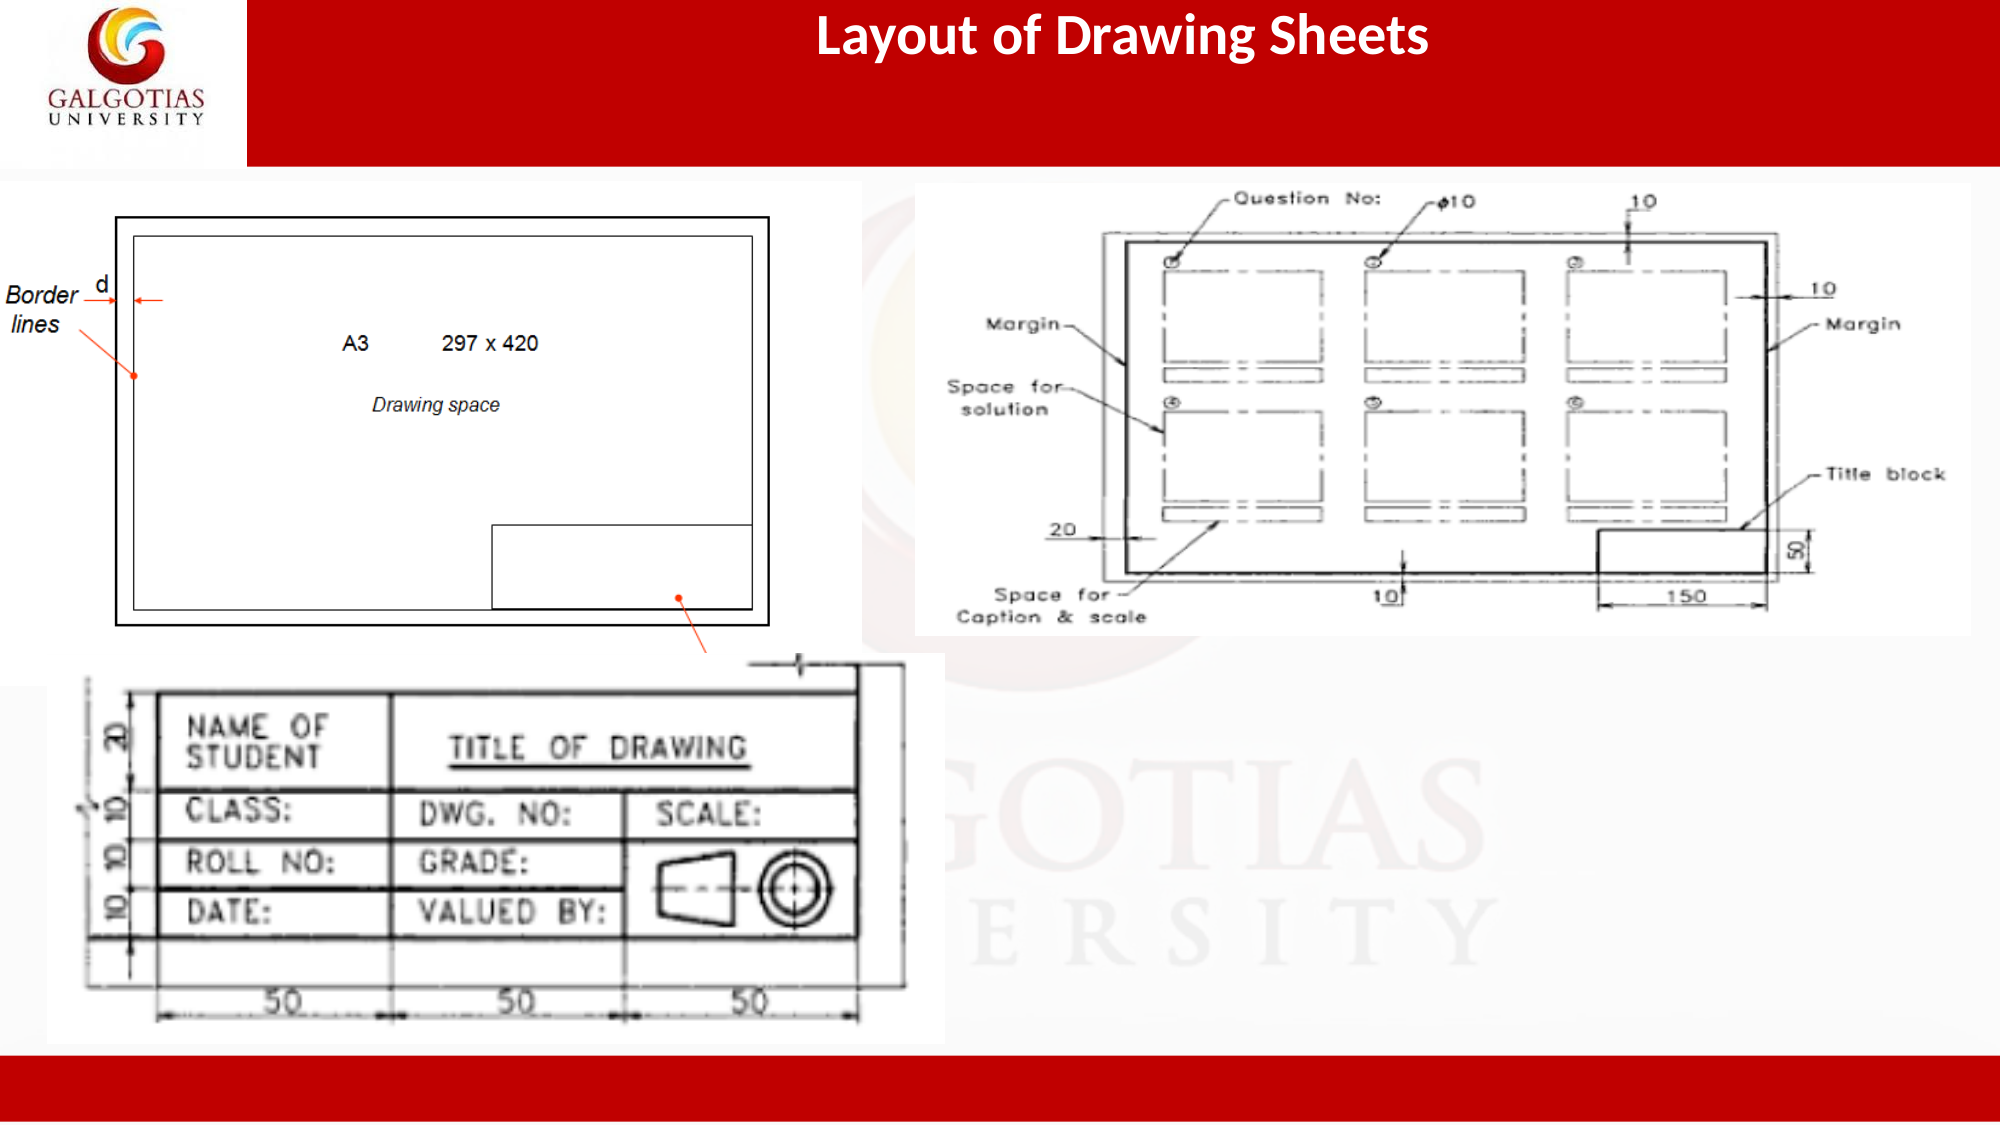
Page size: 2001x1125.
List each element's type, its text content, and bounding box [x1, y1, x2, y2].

picture [915, 183, 1971, 636]
text_box Layout of Drawing Sheets [248, 0, 2000, 167]
picture [0, 181, 945, 1045]
picture [0, 0, 247, 169]
text_box [0, 1055, 2000, 1122]
